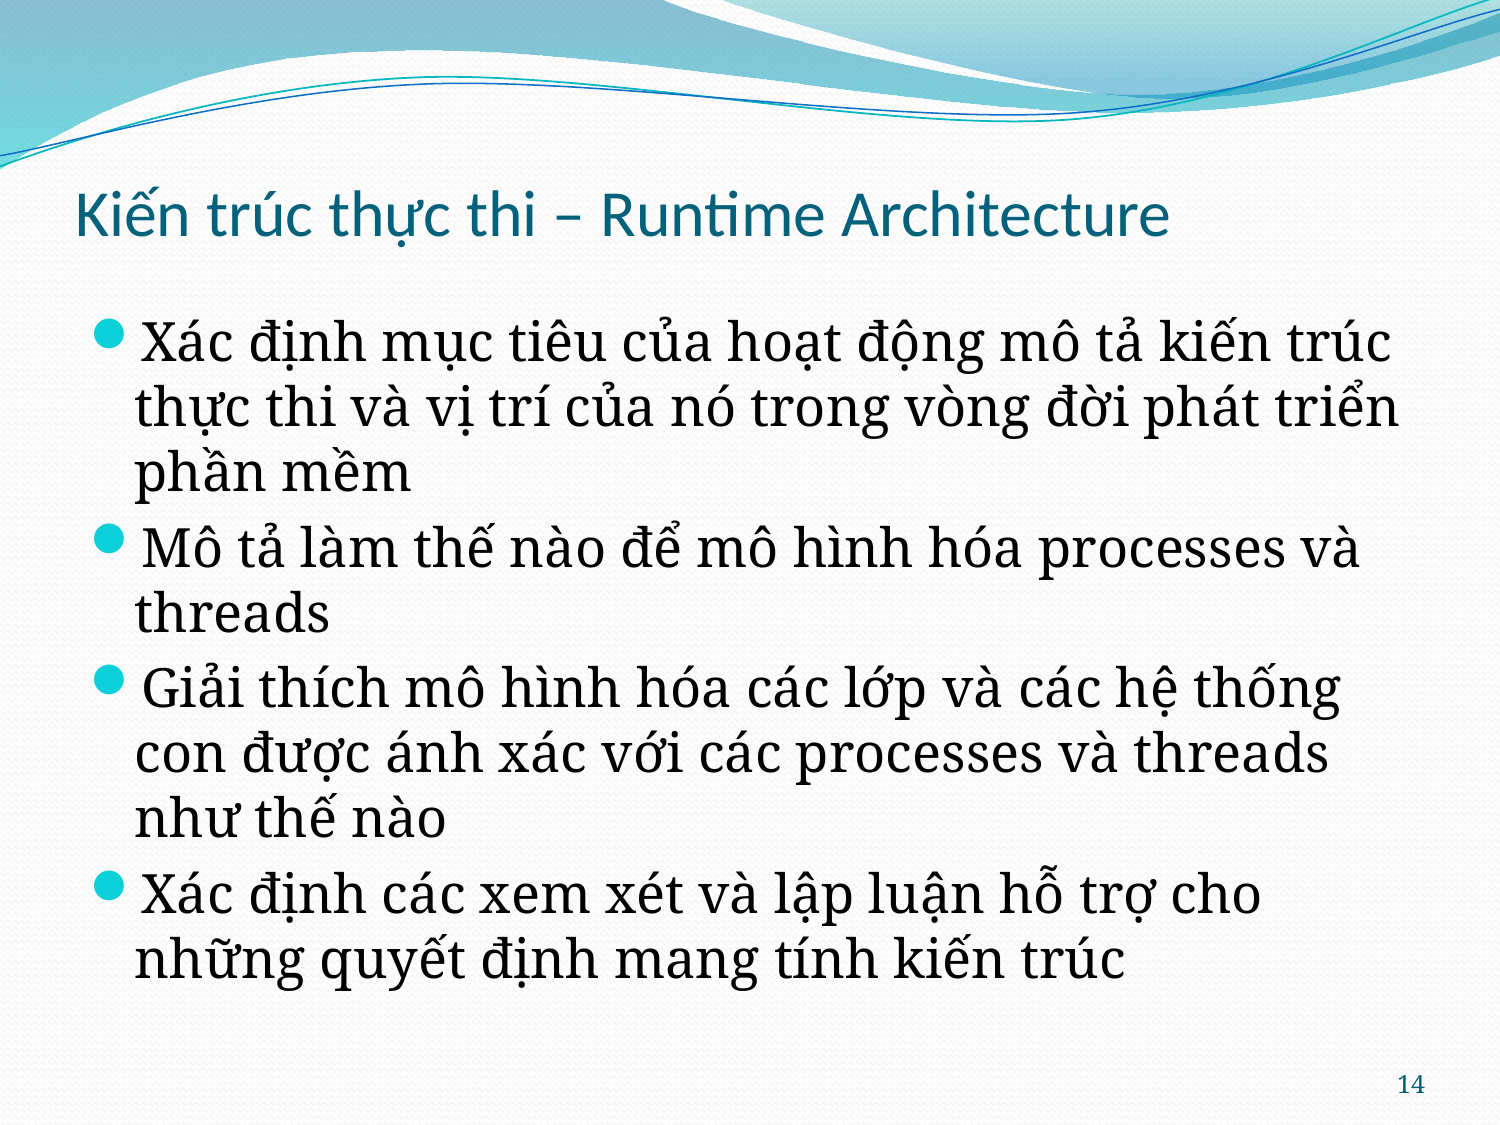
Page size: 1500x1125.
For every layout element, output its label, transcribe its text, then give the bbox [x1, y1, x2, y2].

list Xác định mục tiêu của hoạt động mô tả kiến trúc thực thi và vị trí của nó trong vòng đời phát triển phần mềm Mô tả làm thế nào để mô hình hóa processes và threads Giải thích mô hình hóa các lớp và các hệ thống con được ánh xác với các processes và threads như thế nào Xác định các xem xét và lập luận hỗ trợ cho những quyết định mang tính kiến trúc [75, 299, 1425, 1038]
title Kiến trúc thực thi – Runtime Architecture [75, 115, 1425, 250]
slide_number 14 [1299, 1042, 1425, 1103]
